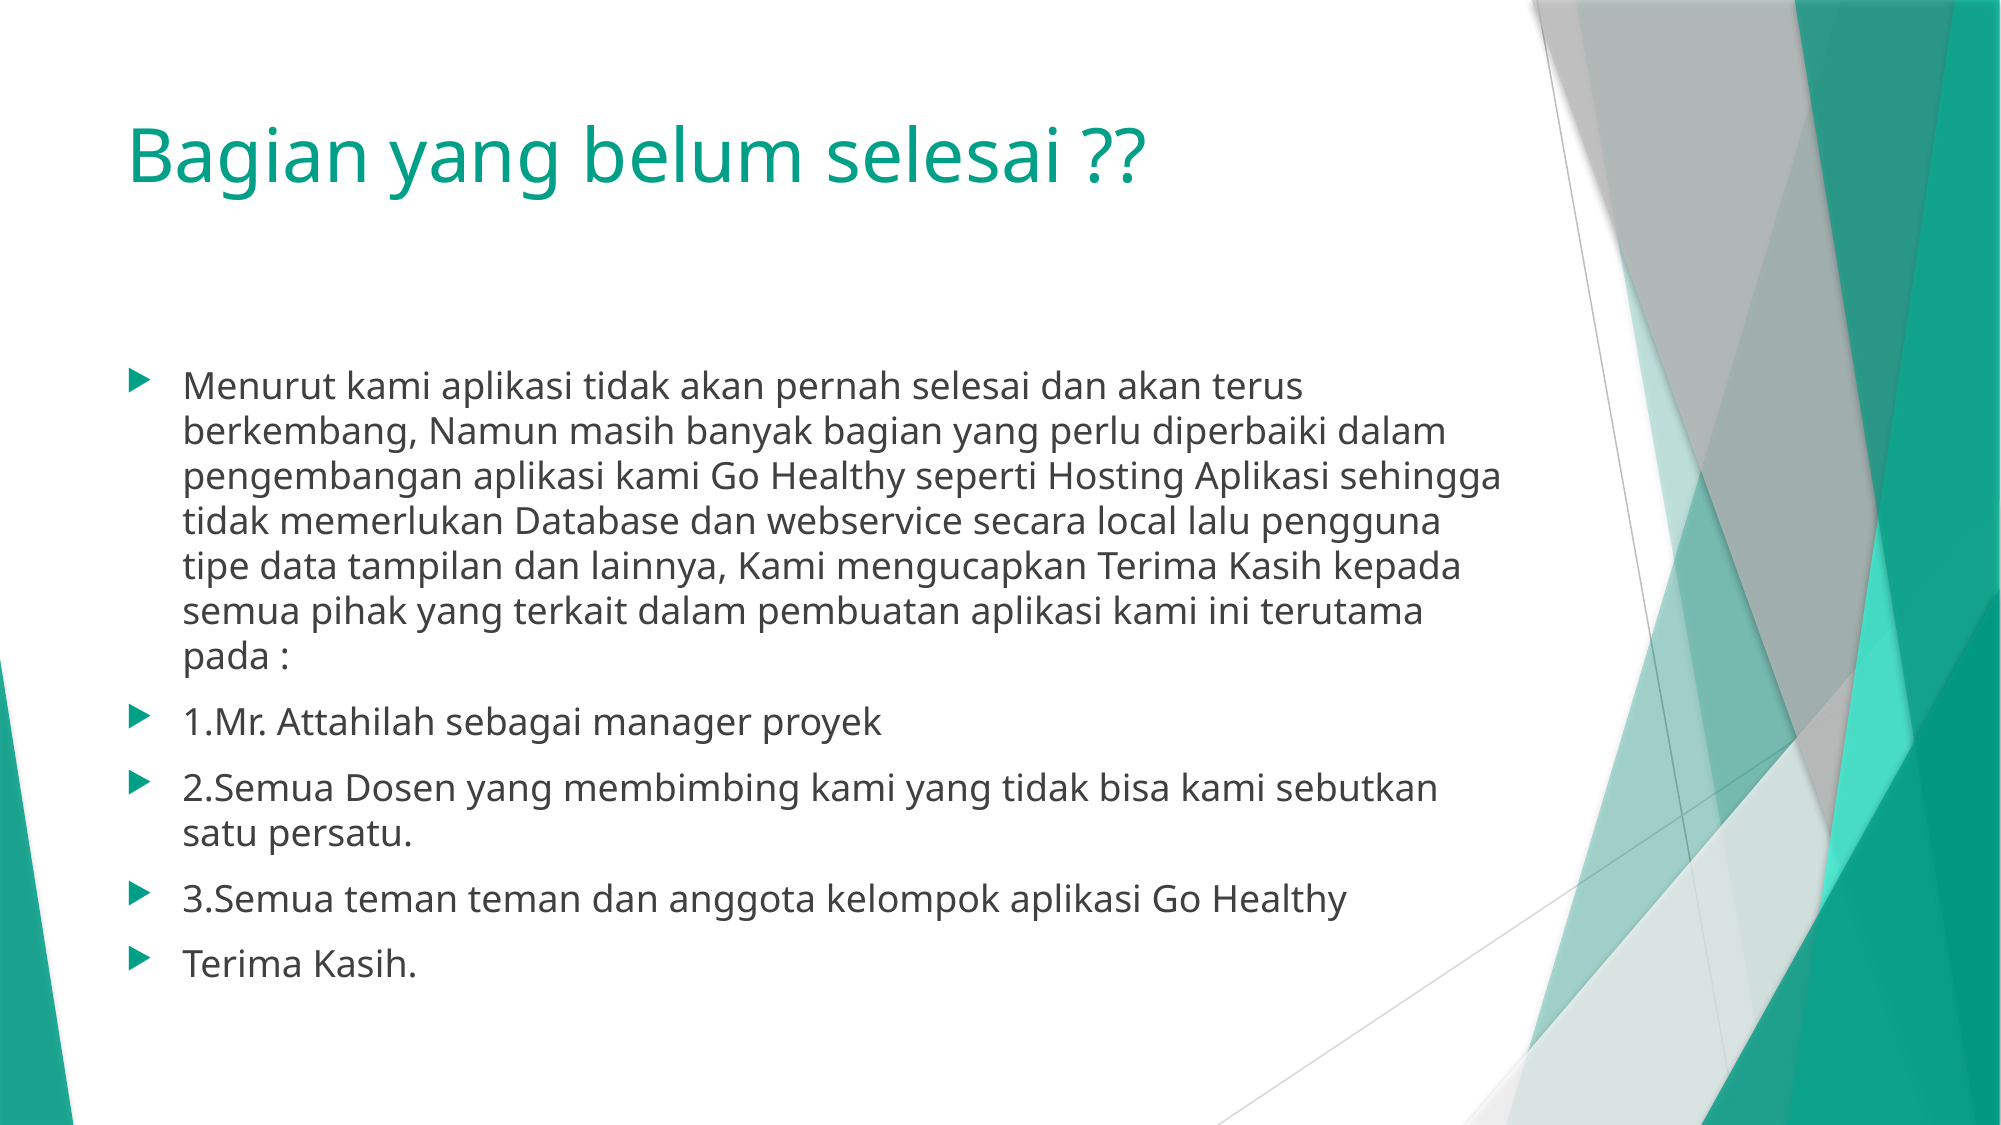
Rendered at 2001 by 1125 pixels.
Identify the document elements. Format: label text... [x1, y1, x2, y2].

title Bagian yang belum selesai ?? [111, 99, 1522, 317]
list Menurut kami aplikasi tidak akan pernah selesai dan akan terus berkembang, Namun masih banyak bagian yang perlu diperbaiki dalam pengembangan aplikasi kami Go Healthy seperti Hosting Aplikasi sehingga tidak memerlukan Database dan webservice secara local lalu pengguna tipe data tampilan dan lainnya, Kami mengucapkan Terima Kasih kepada semua pihak yang terkait dalam pembuatan aplikasi kami ini terutama pada : 1.Mr. Attahilah sebagai manager proyek 2.Semua Dosen yang membimbing kami yang tidak bisa kami sebutkan satu persatu. 3.Semua teman teman dan anggota kelompok aplikasi Go Healthy Terima Kasih. [111, 354, 1522, 992]
